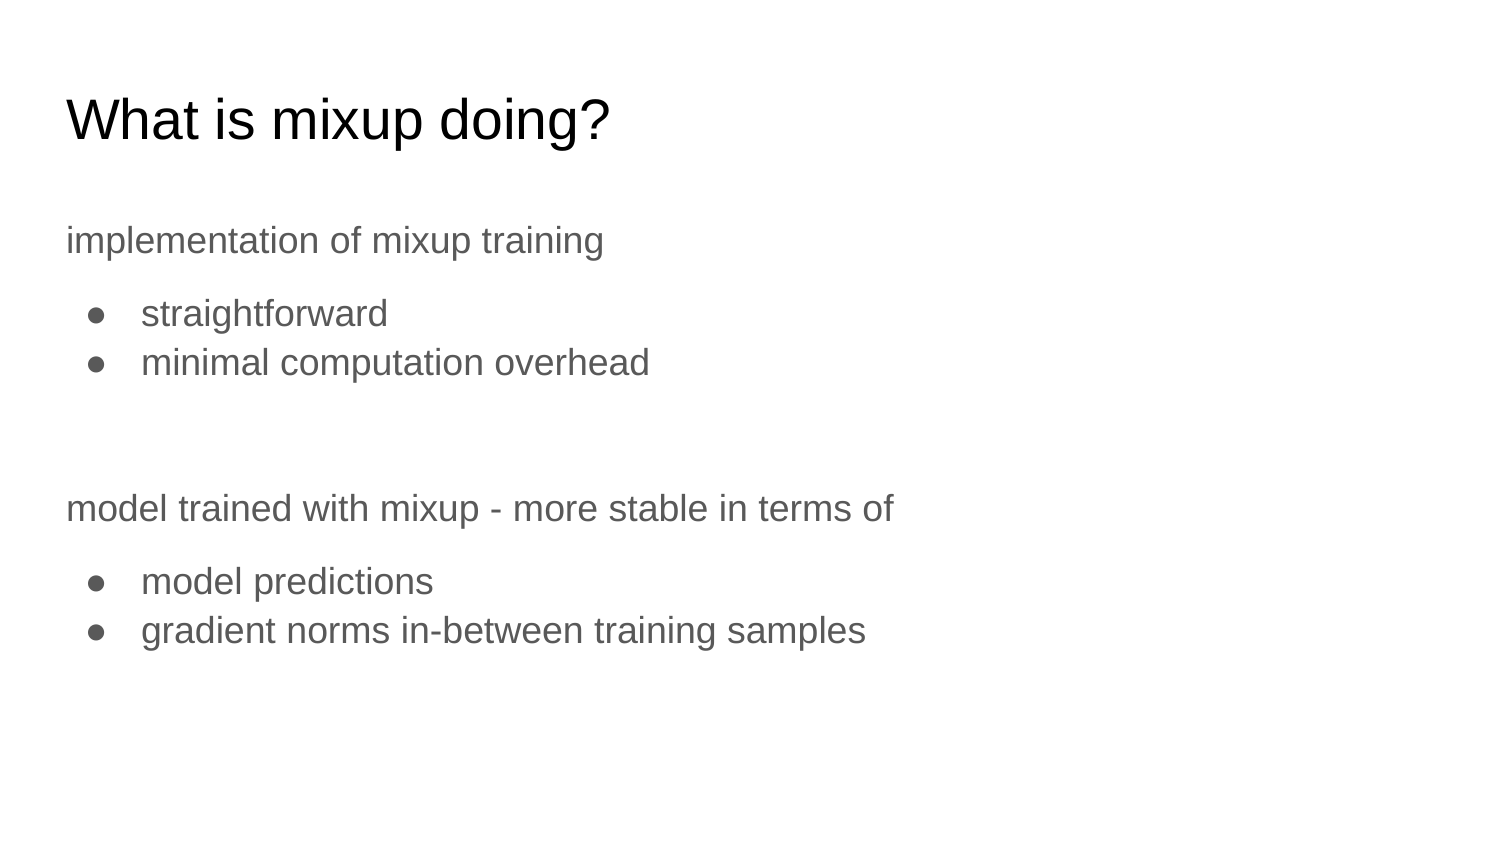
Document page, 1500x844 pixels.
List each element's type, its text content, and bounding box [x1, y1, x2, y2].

list implementation of mixup training straightforward minimal computation overhead model trained with mixup - more stable in terms of model predictions gradient norms in-between training samples [51, 198, 1449, 759]
title What is mixup doing? [51, 72, 1449, 167]
